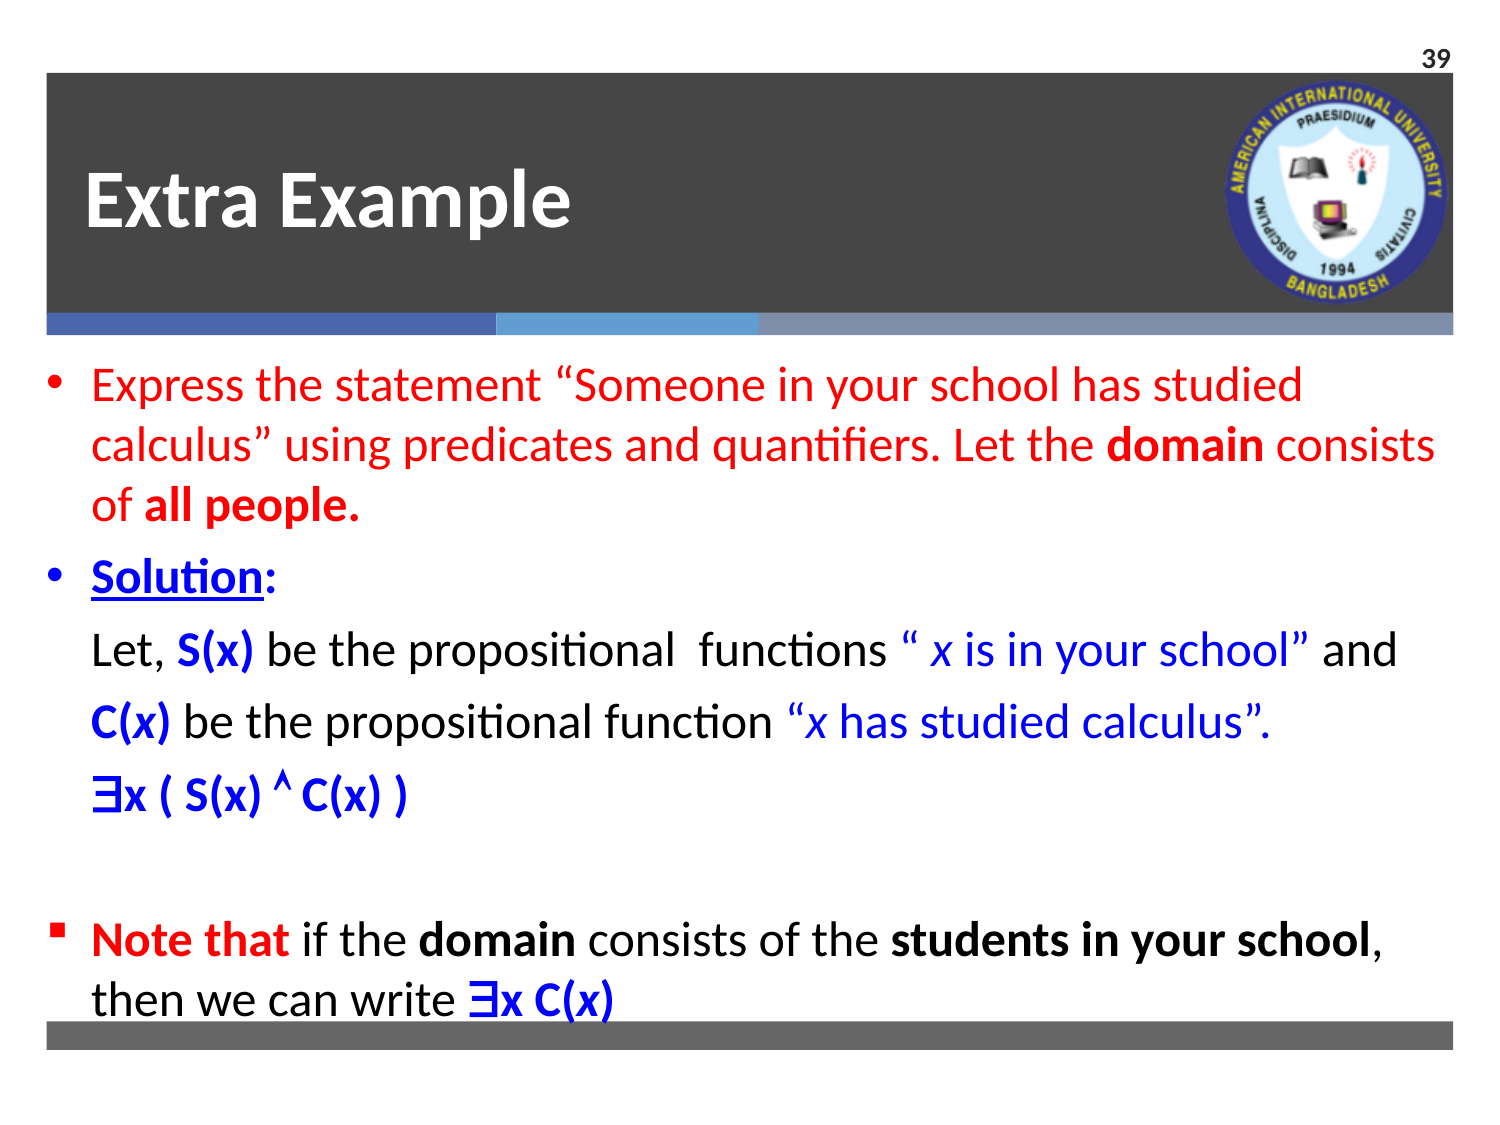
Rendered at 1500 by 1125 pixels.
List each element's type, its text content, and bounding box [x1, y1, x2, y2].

picture [1220, 75, 1454, 310]
slide_number 39 [1362, 27, 1466, 87]
text_box Express the statement “Someone in your school has studied calculus” using predicates and quantifiers. Let the domain consists of all people. Solution: Let, S(x) be the propositional functions “ x is in your school” and C(x) be the propositional function “x has studied calculus”. x ( S(x)  C(x) ) Note that if the domain consists of the students in your school, then we can write x C(x) [31, 343, 1462, 1034]
title Extra Example [69, 73, 1351, 253]
